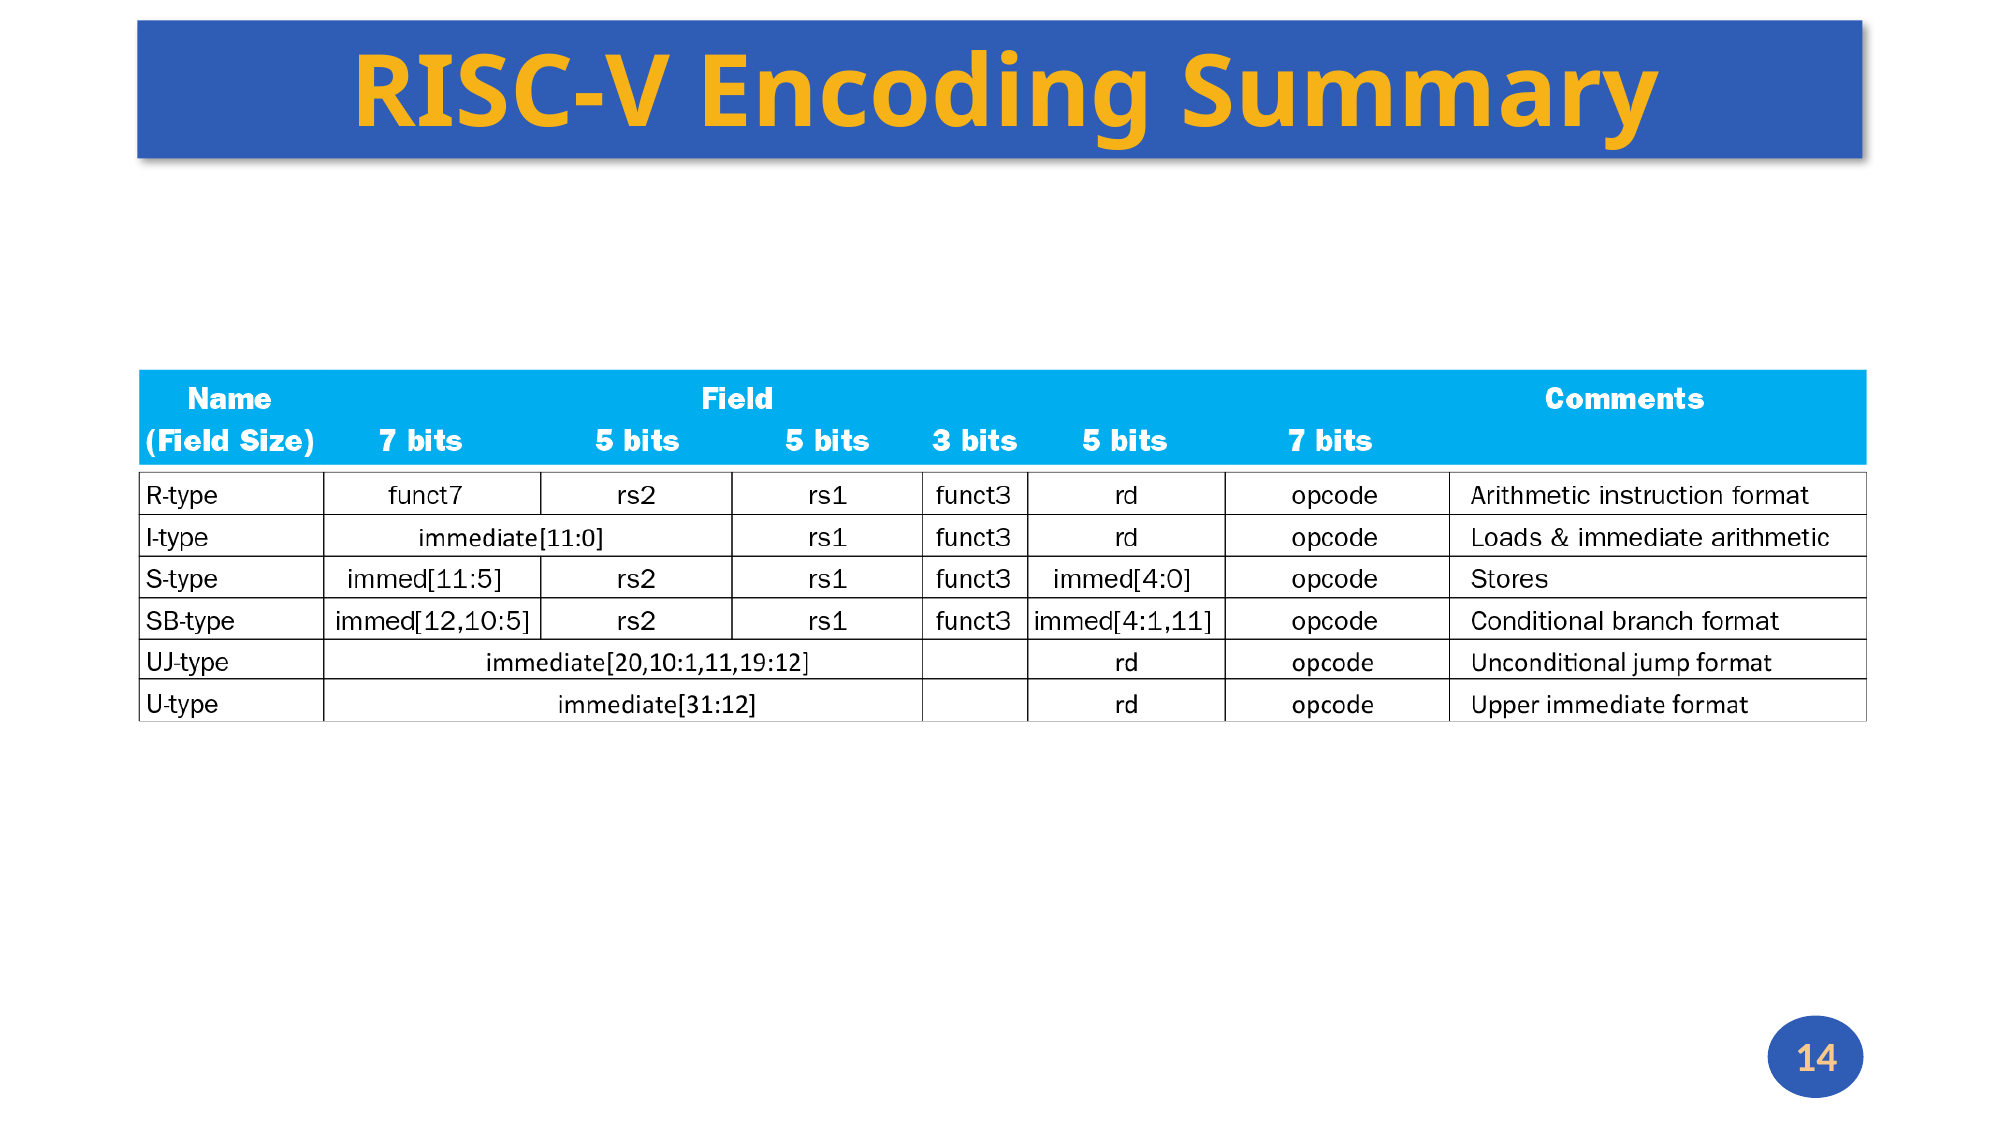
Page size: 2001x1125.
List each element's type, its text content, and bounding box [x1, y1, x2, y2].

title RISC-V Encoding Summary [137, 17, 1863, 156]
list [137, 369, 1867, 723]
slide_number 14 [1767, 1015, 1866, 1095]
